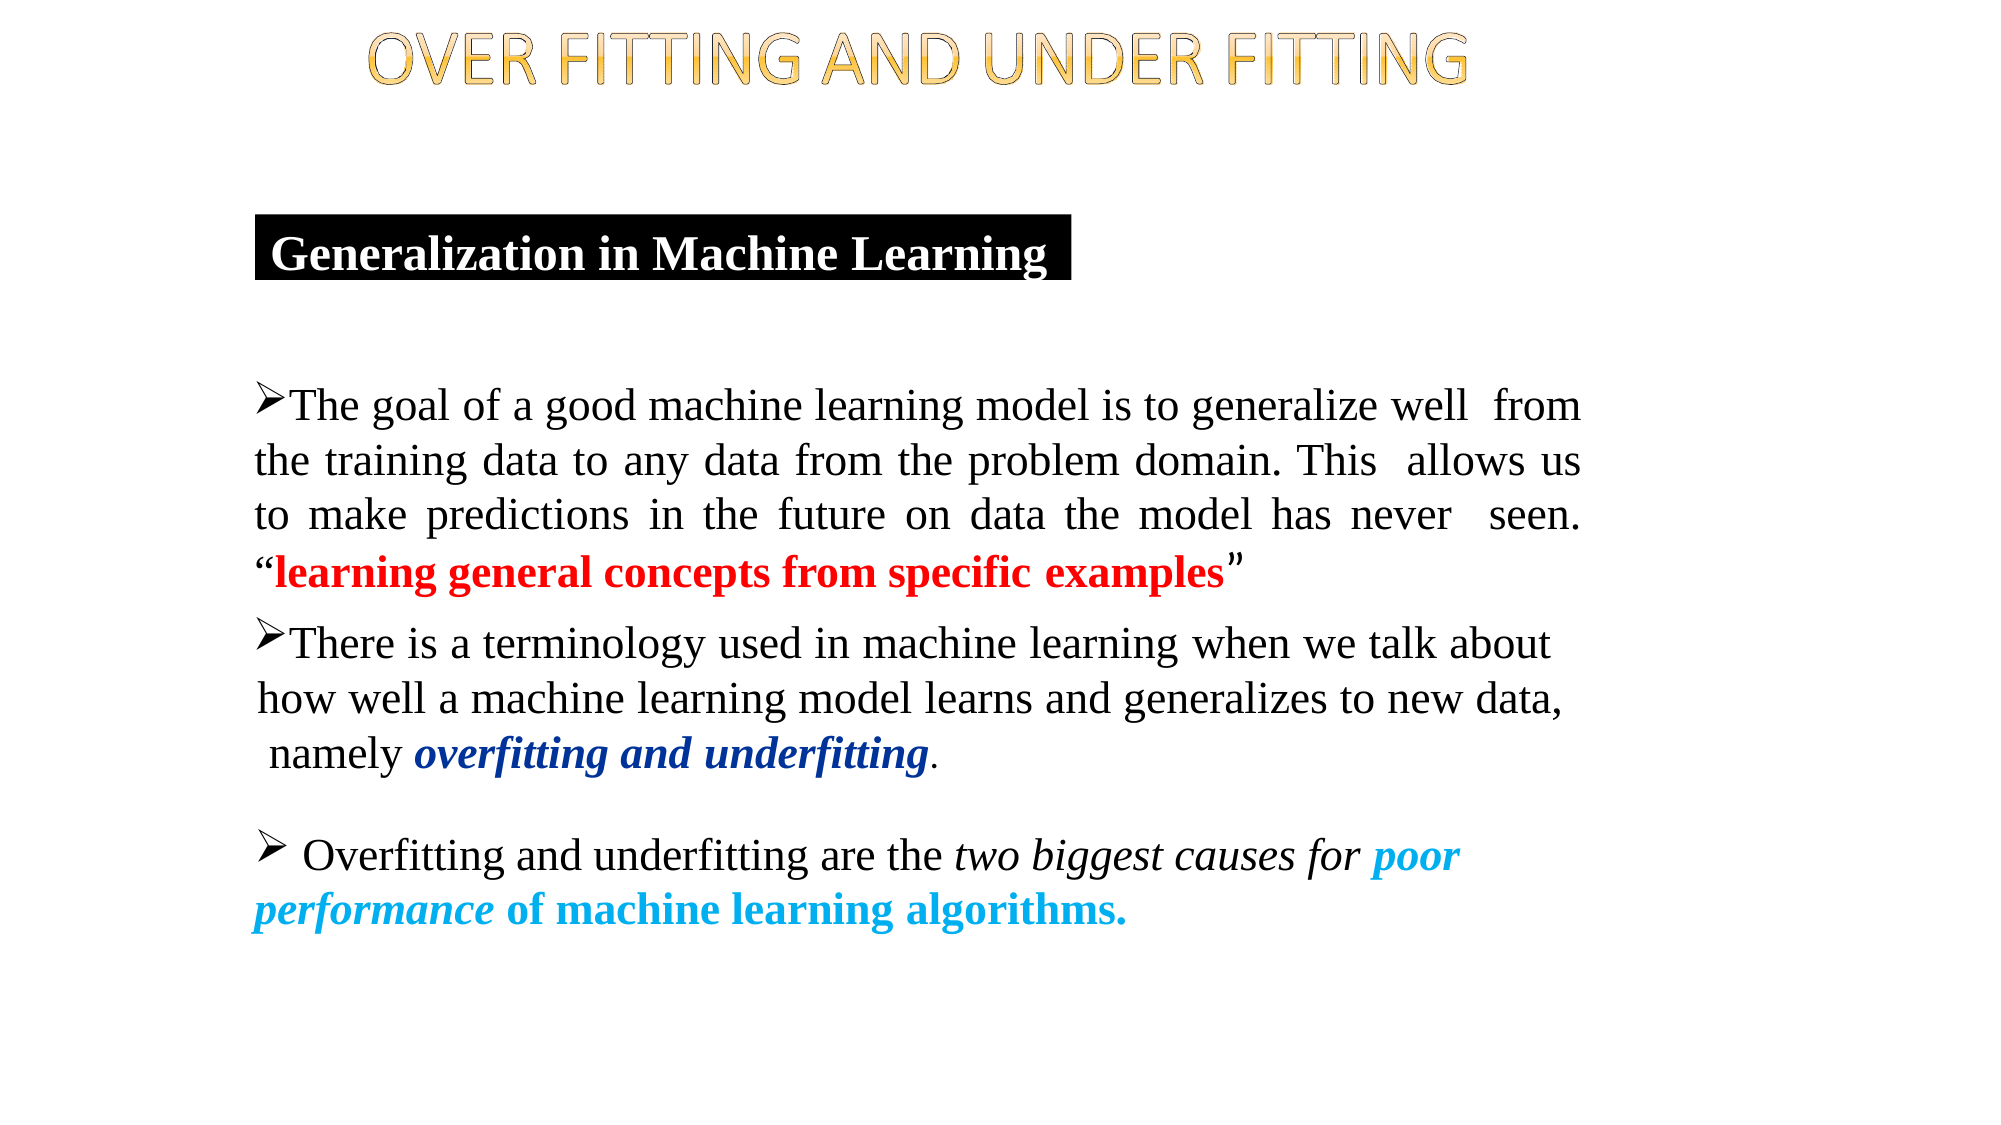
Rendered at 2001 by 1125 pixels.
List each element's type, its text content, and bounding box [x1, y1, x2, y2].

text_box The goal of a good machine learning model is to generalize well from the training data to any data from the problem domain. This allows us to make predictions in the future on data the model has never seen. “learning general concepts from specific examples” There is a terminology used in machine learning when we talk about how well a machine learning model learns and generalizes to new data, namely overfitting and underfitting. Overfitting and underfitting are the two biggest causes for poor performance of machine learning algorithms. [252, 374, 1583, 935]
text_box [368, 32, 1467, 86]
text_box Generalization in Machine Learning [255, 214, 1072, 280]
